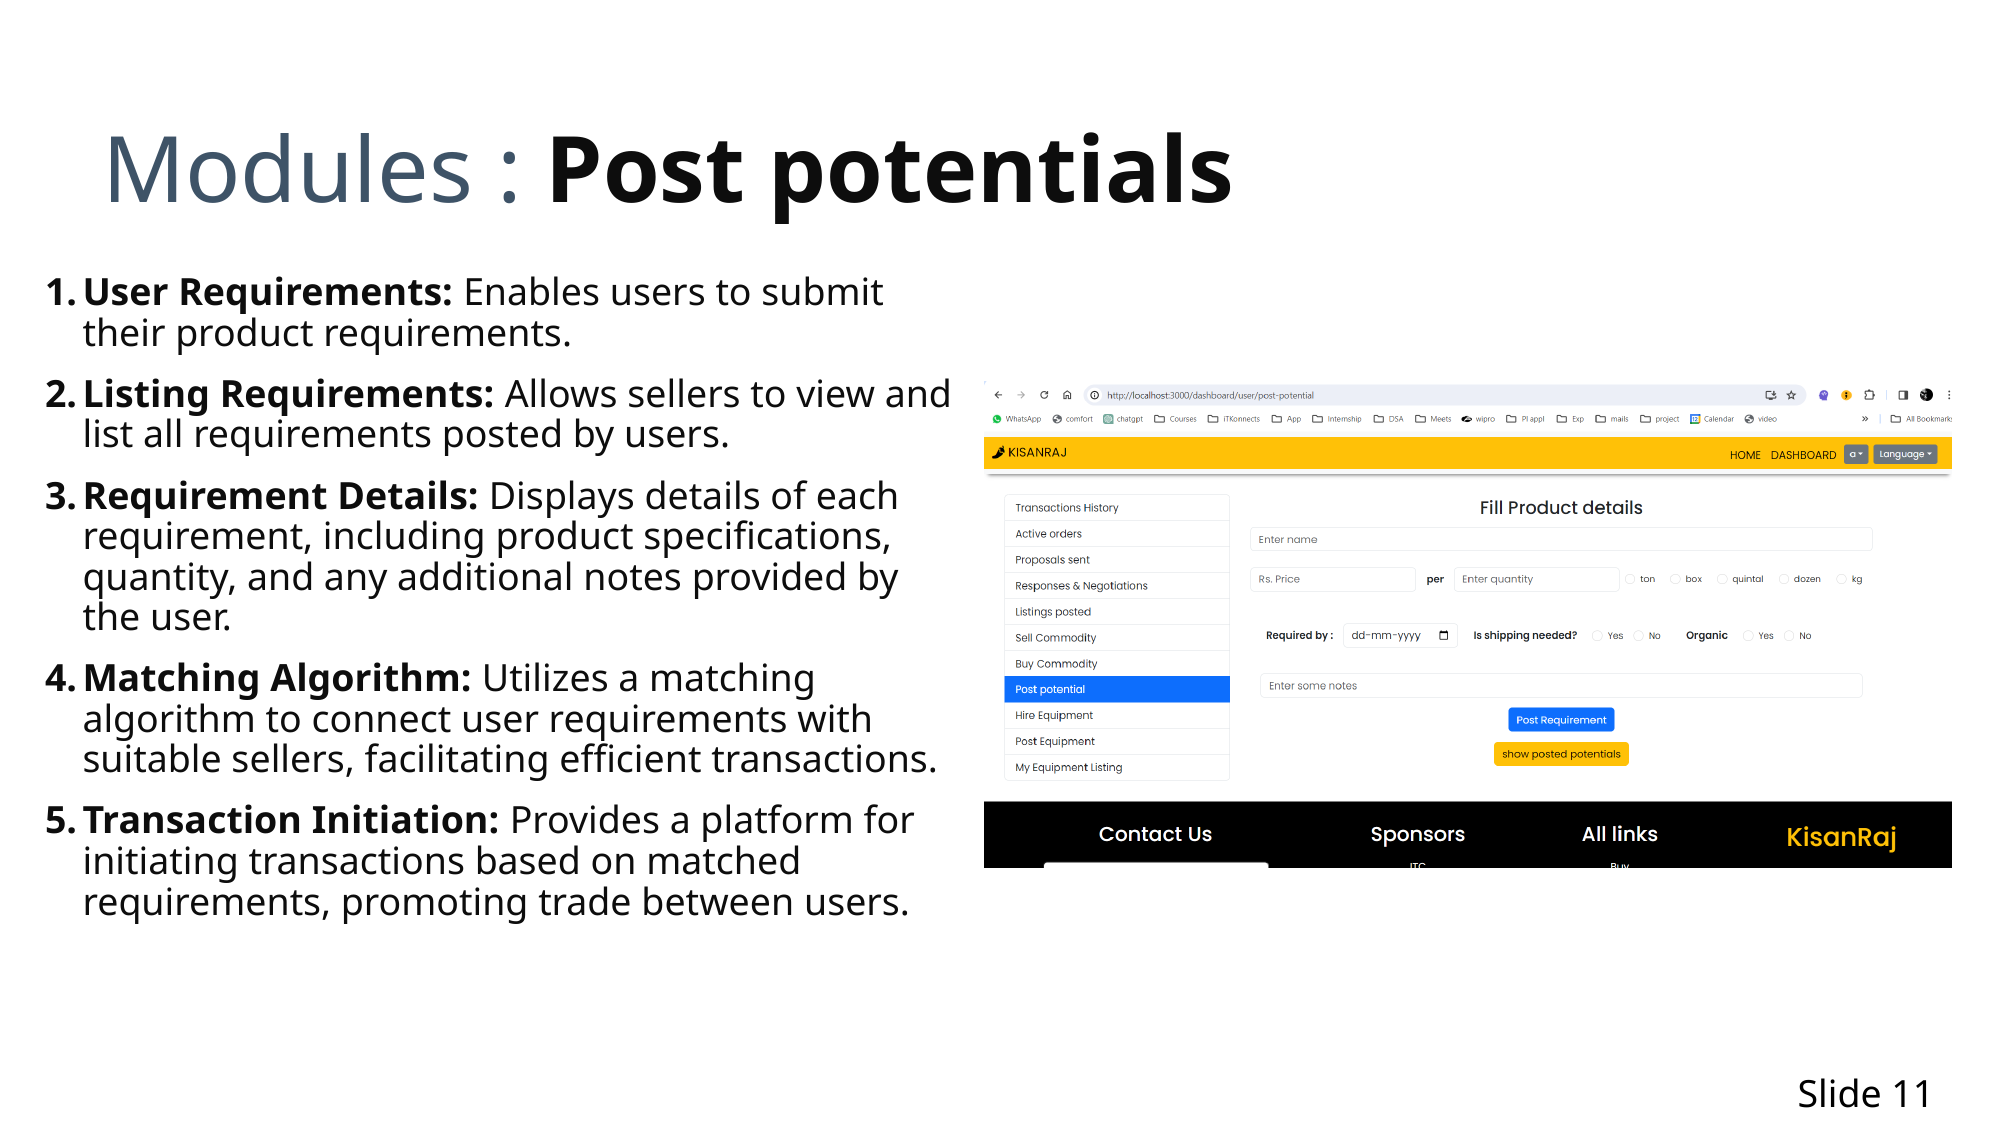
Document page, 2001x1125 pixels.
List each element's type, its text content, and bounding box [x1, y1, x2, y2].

list User Requirements: Enables users to submit their product requirements. Listing Requirements: Allows sellers to view and list all requirements posted by users. Requirement Details: Displays details of each requirement, including product specifications, quantity, and any additional notes provided by the user. Matching Algorithm: Utilizes a matching algorithm to connect user requirements with suitable sellers, facilitating efficient transactions. Transaction Initiation: Provides a platform for initiating transactions based on matched requirements, promoting trade between users. [30, 265, 978, 1044]
text_box Slide 11 [1782, 1062, 1989, 1125]
picture [984, 380, 1953, 869]
title Modules : Post potentials [87, 40, 1850, 306]
